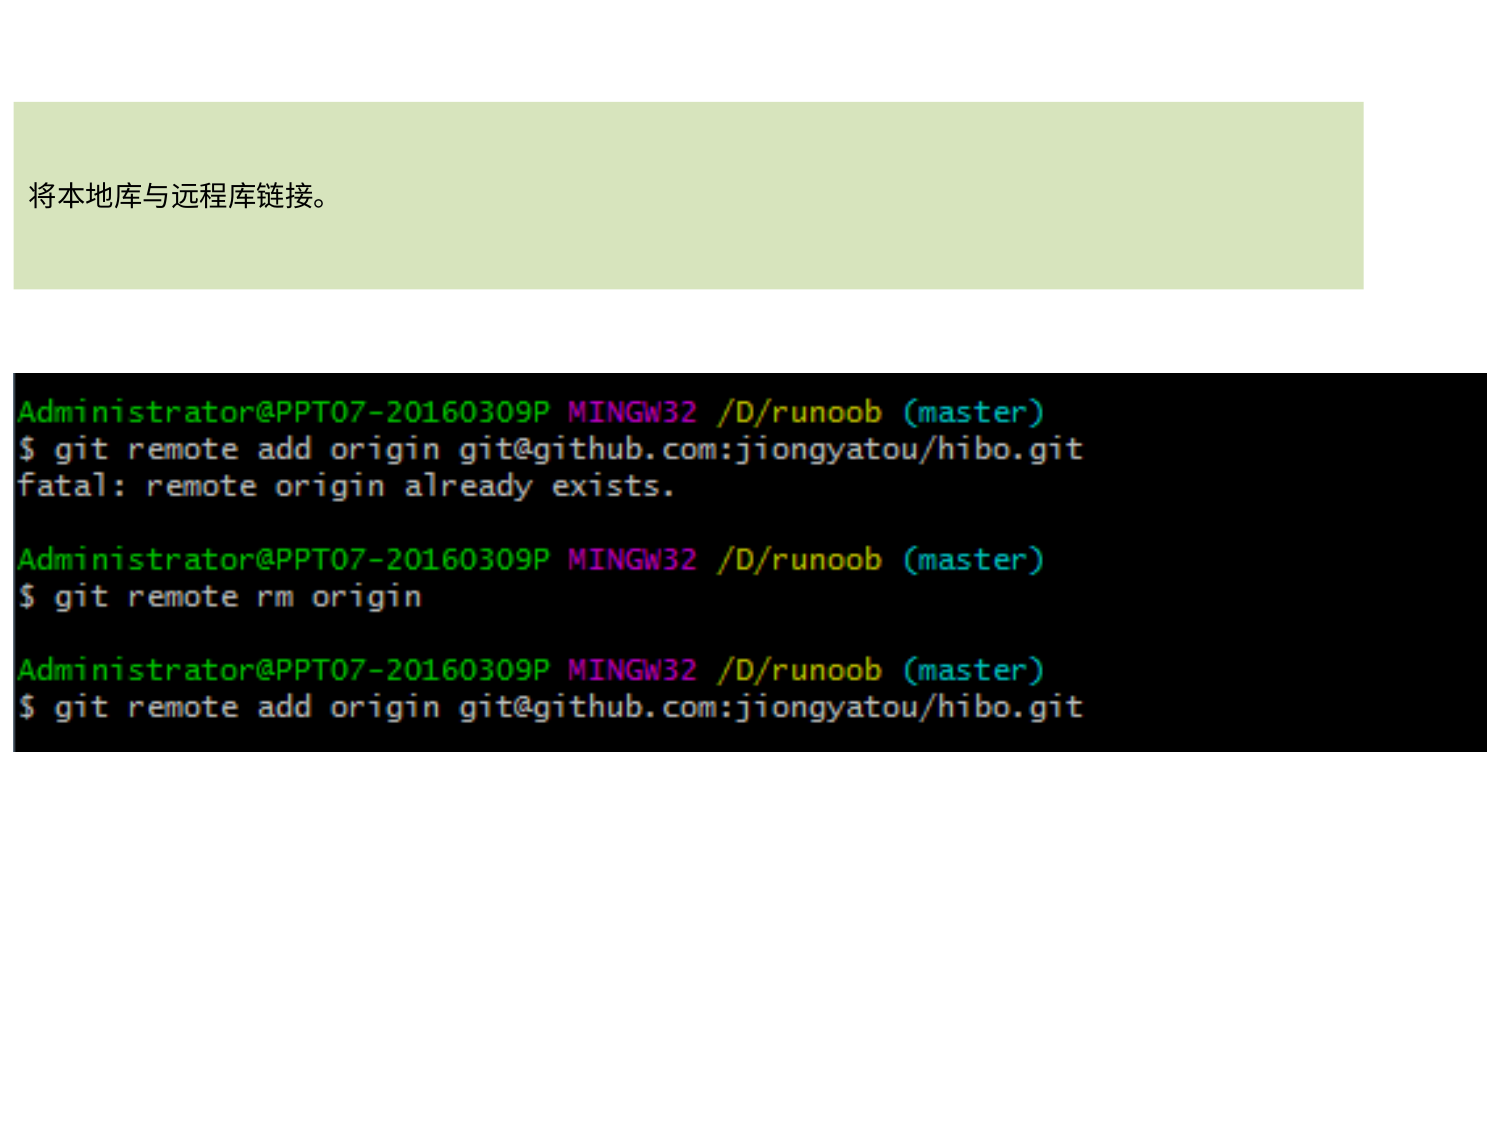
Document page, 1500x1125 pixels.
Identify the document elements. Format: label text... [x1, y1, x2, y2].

picture [13, 373, 1487, 752]
title 将本地库与远程库链接。 [13, 101, 1364, 290]
